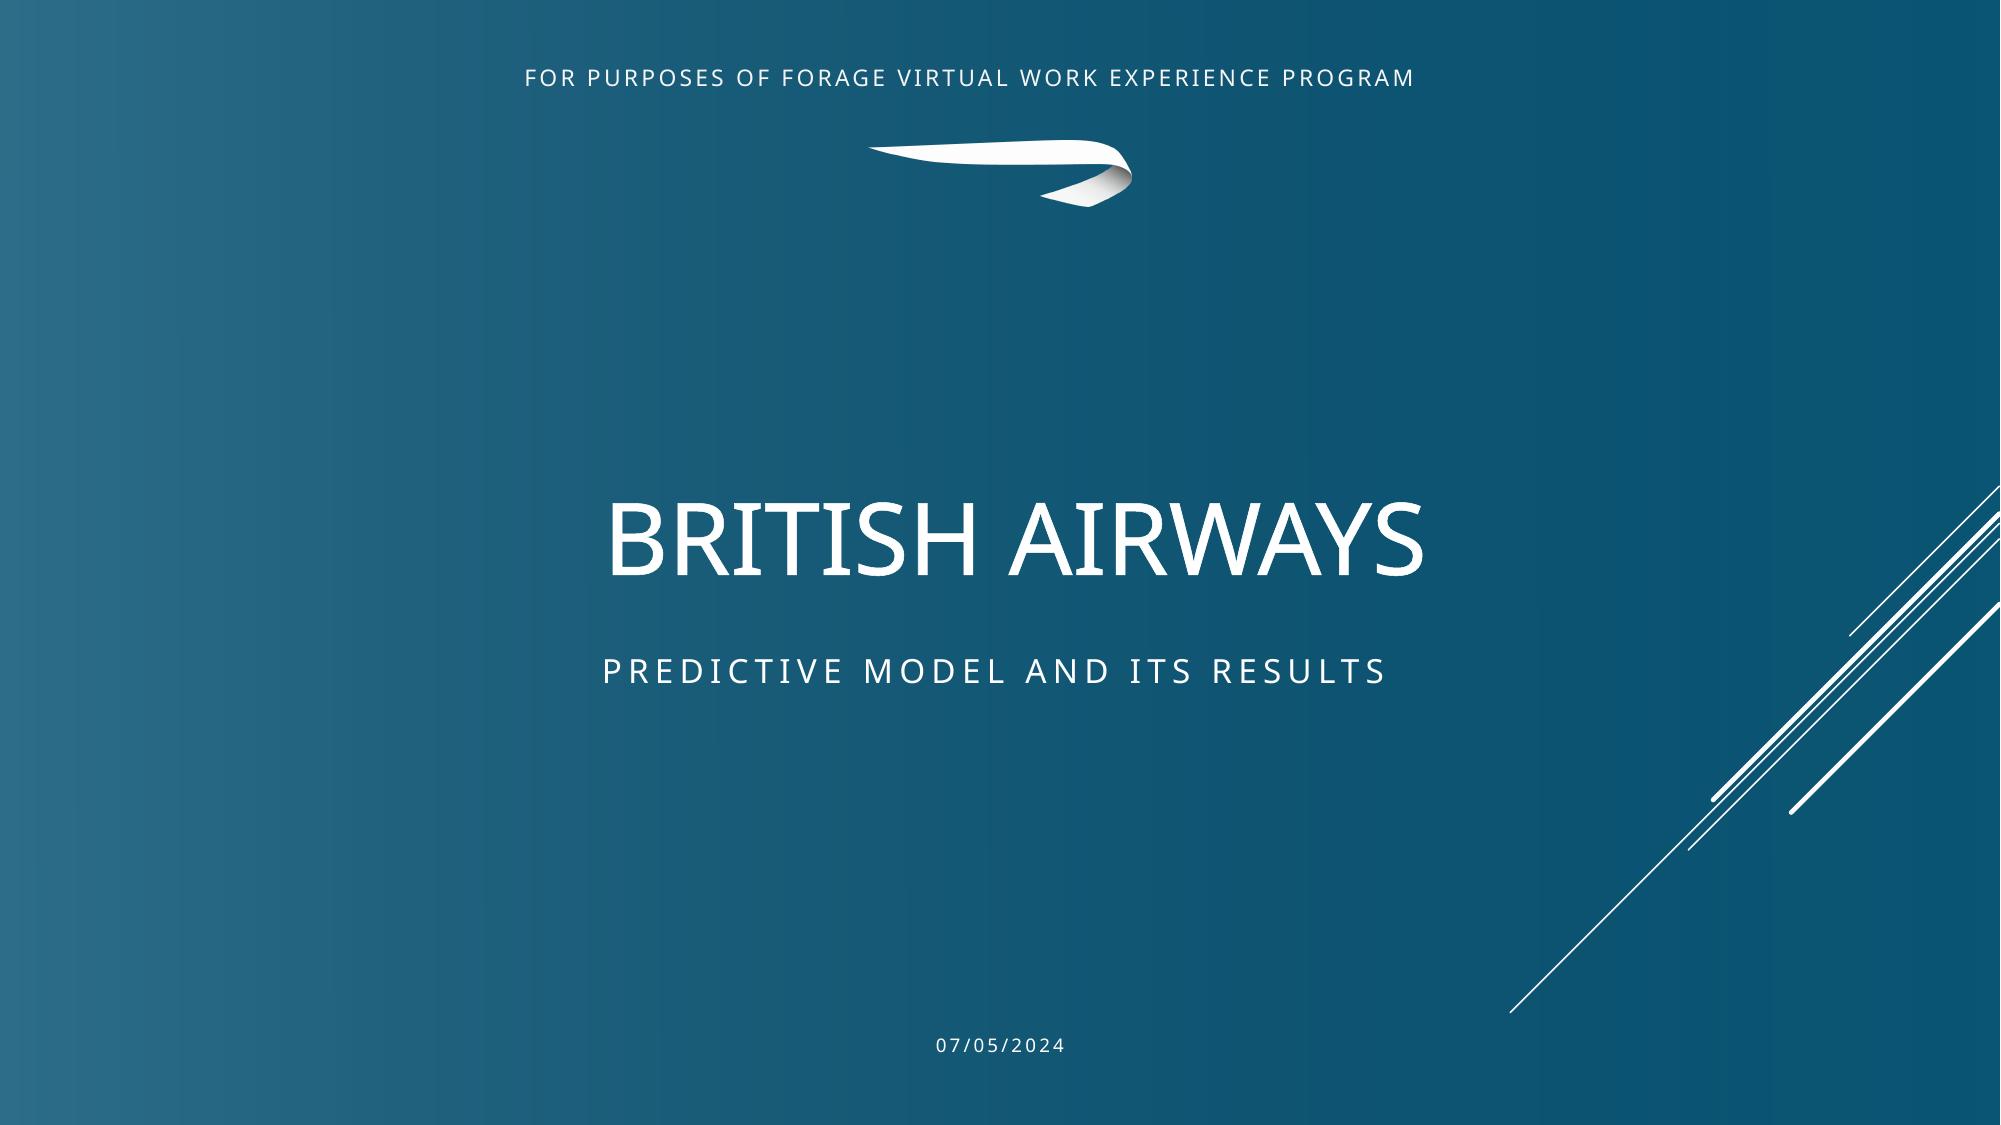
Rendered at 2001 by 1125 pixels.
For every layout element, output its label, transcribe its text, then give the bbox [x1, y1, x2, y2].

picture [868, 140, 1132, 207]
list 07/05/2024 [249, 1025, 1750, 1064]
title British Airways [456, 328, 1575, 598]
subtitle Predictive model and its results [243, 598, 1744, 742]
